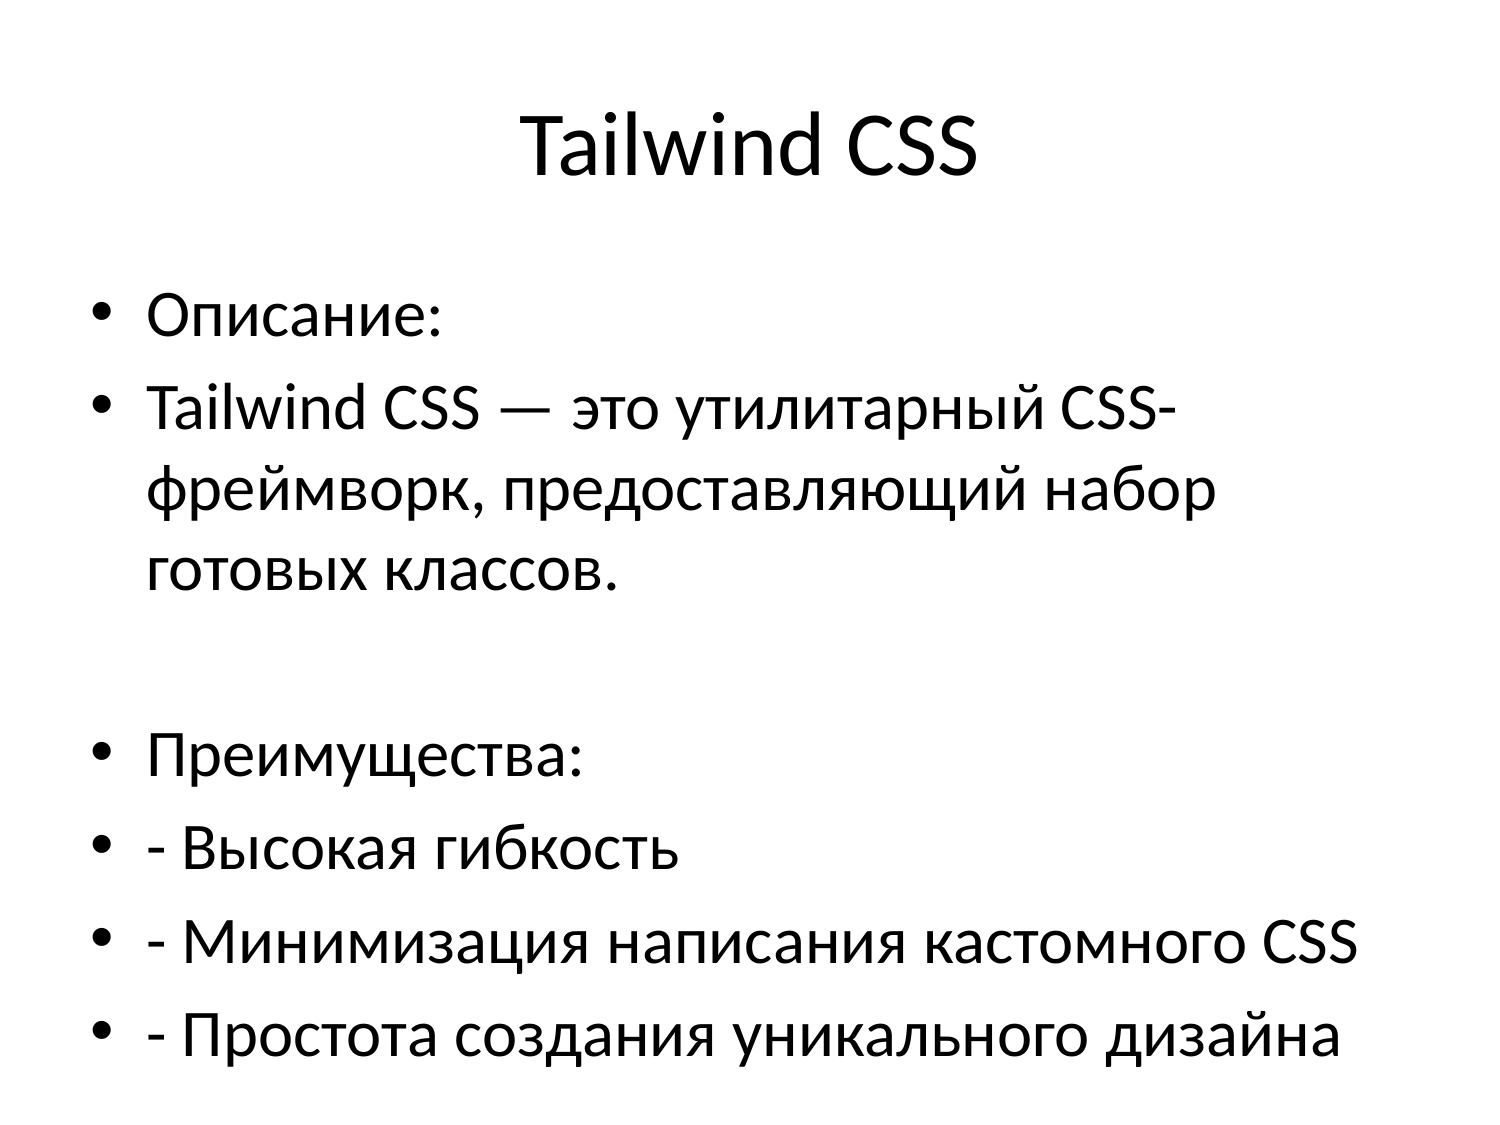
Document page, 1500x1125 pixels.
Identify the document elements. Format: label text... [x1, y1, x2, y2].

title Tailwind CSS [75, 45, 1425, 233]
list Описание: Tailwind CSS — это утилитарный CSS-фреймворк, предоставляющий набор готовых классов. Преимущества: - Высокая гибкость - Минимизация написания кастомного CSS - Простота создания уникального дизайна Недостатки: - Требуется изучение классов - Возможна сложность чтения HTML [75, 262, 1425, 1005]
